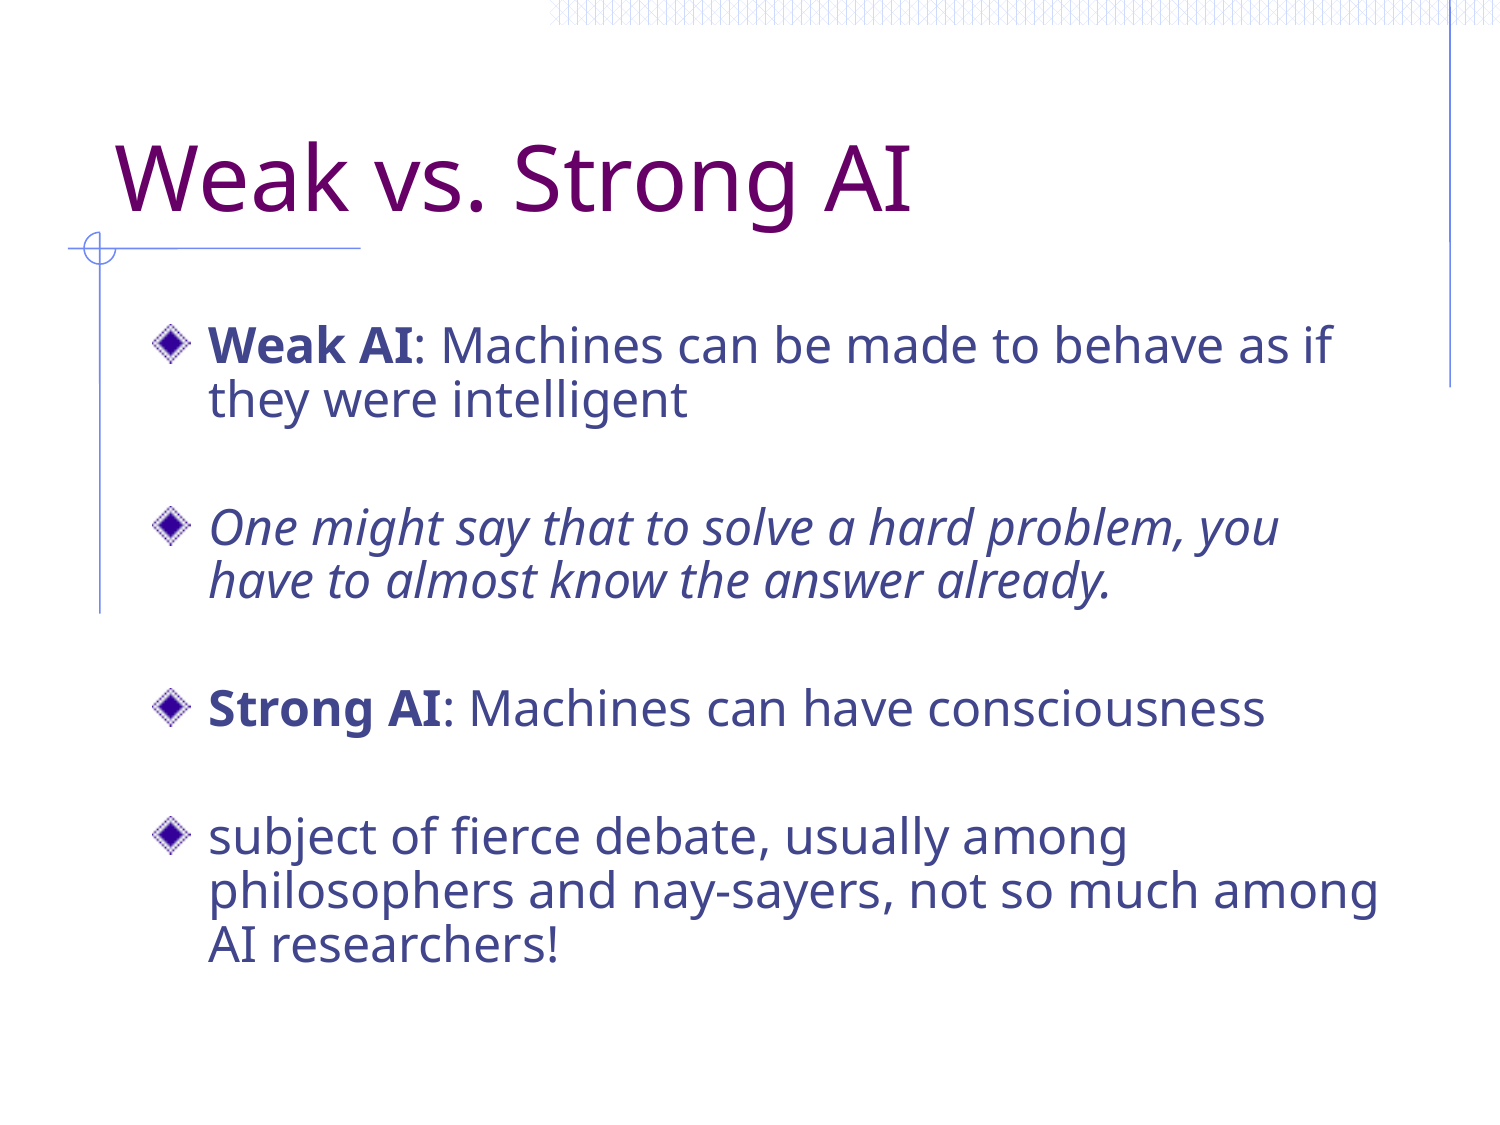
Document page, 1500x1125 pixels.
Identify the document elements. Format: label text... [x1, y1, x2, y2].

picture [152, 816, 191, 855]
list Weak AI: Machines can be made to behave as if they were intelligent One might say that to solve a hard problem, you have to almost know the answer already. Strong AI: Machines can have consciousness subject of fierce debate, usually among philosophers and nay-sayers, not so much among AI researchers! [137, 312, 1413, 988]
picture [152, 688, 191, 727]
picture [152, 506, 191, 546]
title Weak vs. Strong AI [99, 50, 1375, 238]
picture [152, 324, 191, 364]
